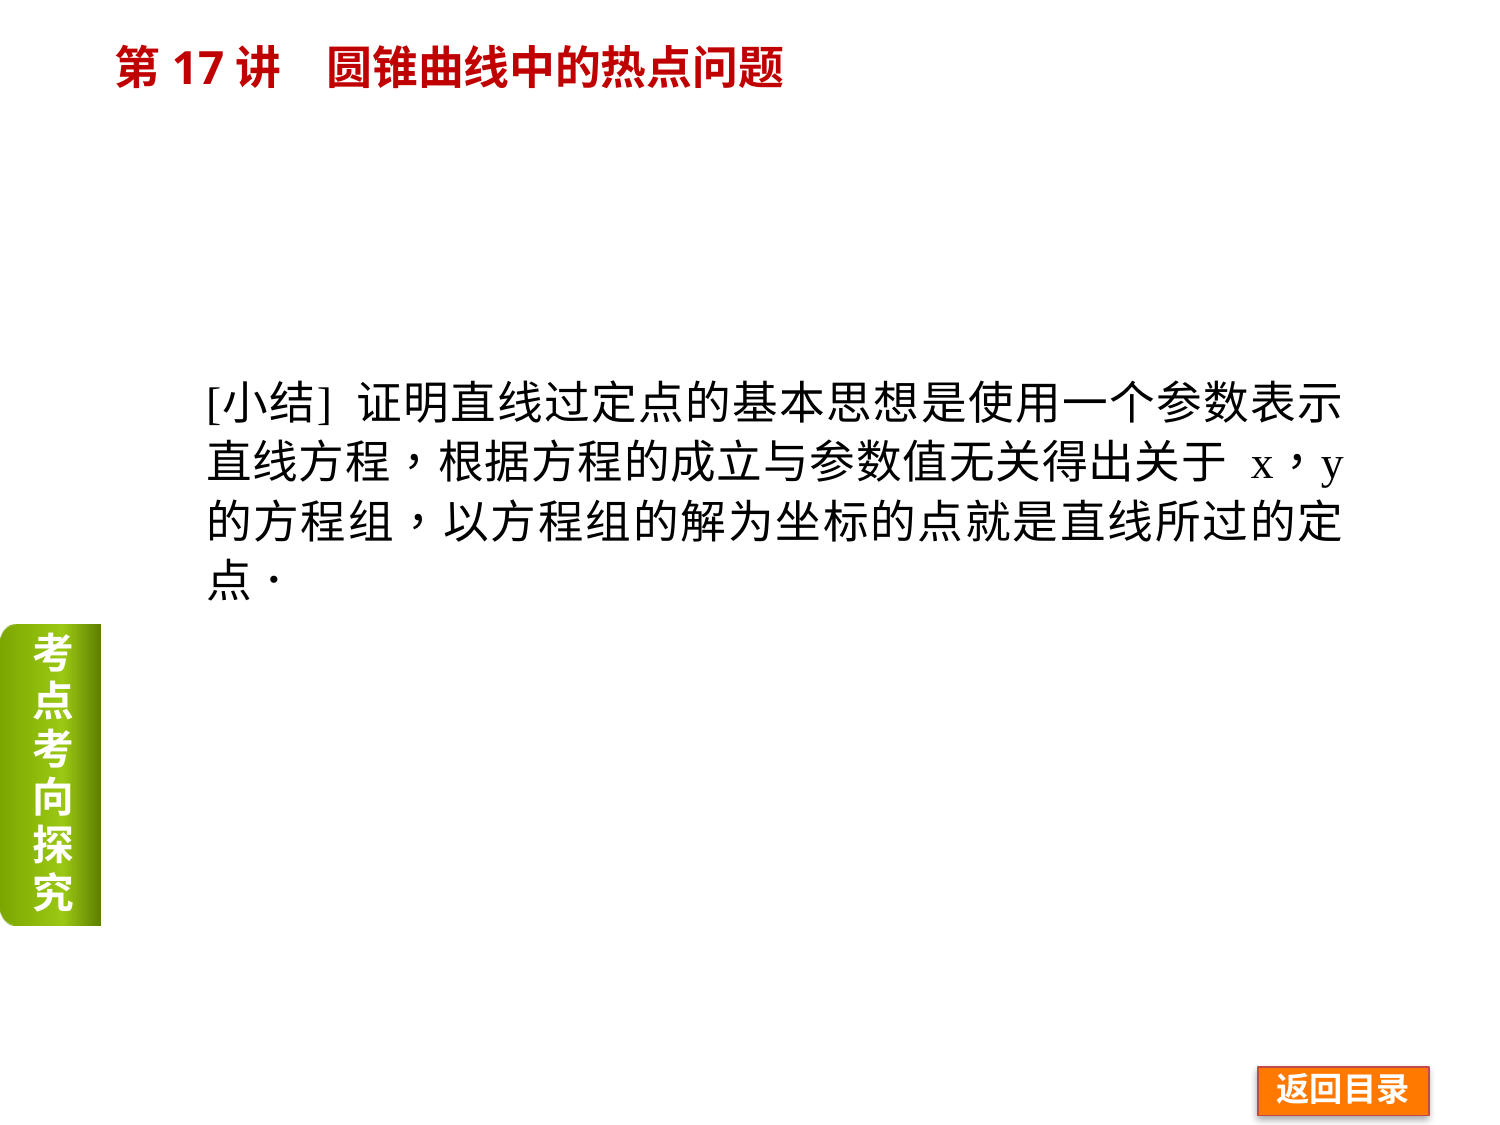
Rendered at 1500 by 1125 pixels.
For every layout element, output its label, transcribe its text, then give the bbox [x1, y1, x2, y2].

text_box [205, 373, 1344, 999]
picture [0, 623, 101, 927]
text_box 第17讲 圆锥曲线中的热点问题 [100, 27, 1199, 106]
text_box 返回目录 [1257, 1066, 1430, 1116]
